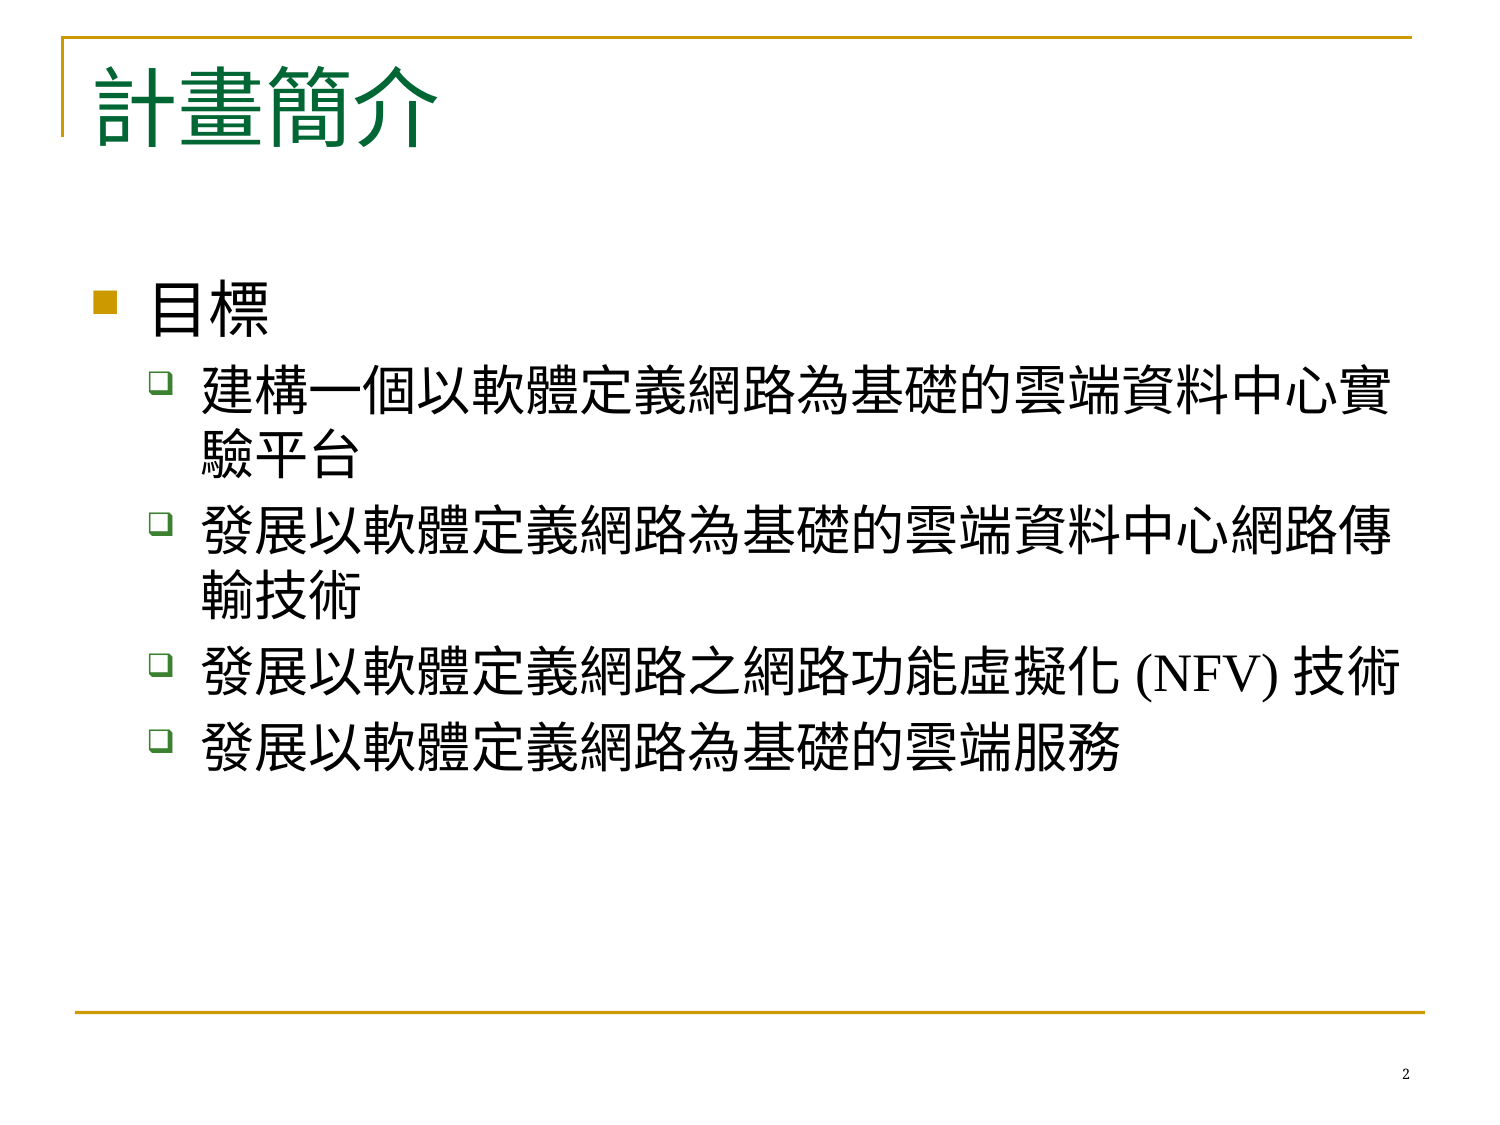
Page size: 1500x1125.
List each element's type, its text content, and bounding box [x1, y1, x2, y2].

title 計畫簡介 [75, 45, 1425, 233]
list 目標 建構一個以軟體定義網路為基礎的雲端資料中心實驗平台 發展以軟體定義網路為基礎的雲端資料中心網路傳輸技術 發展以軟體定義網路之網路功能虛擬化(NFV)技術 發展以軟體定義網路為基礎的雲端服務 [75, 262, 1425, 1006]
slide_number 2 [1074, 1023, 1426, 1100]
